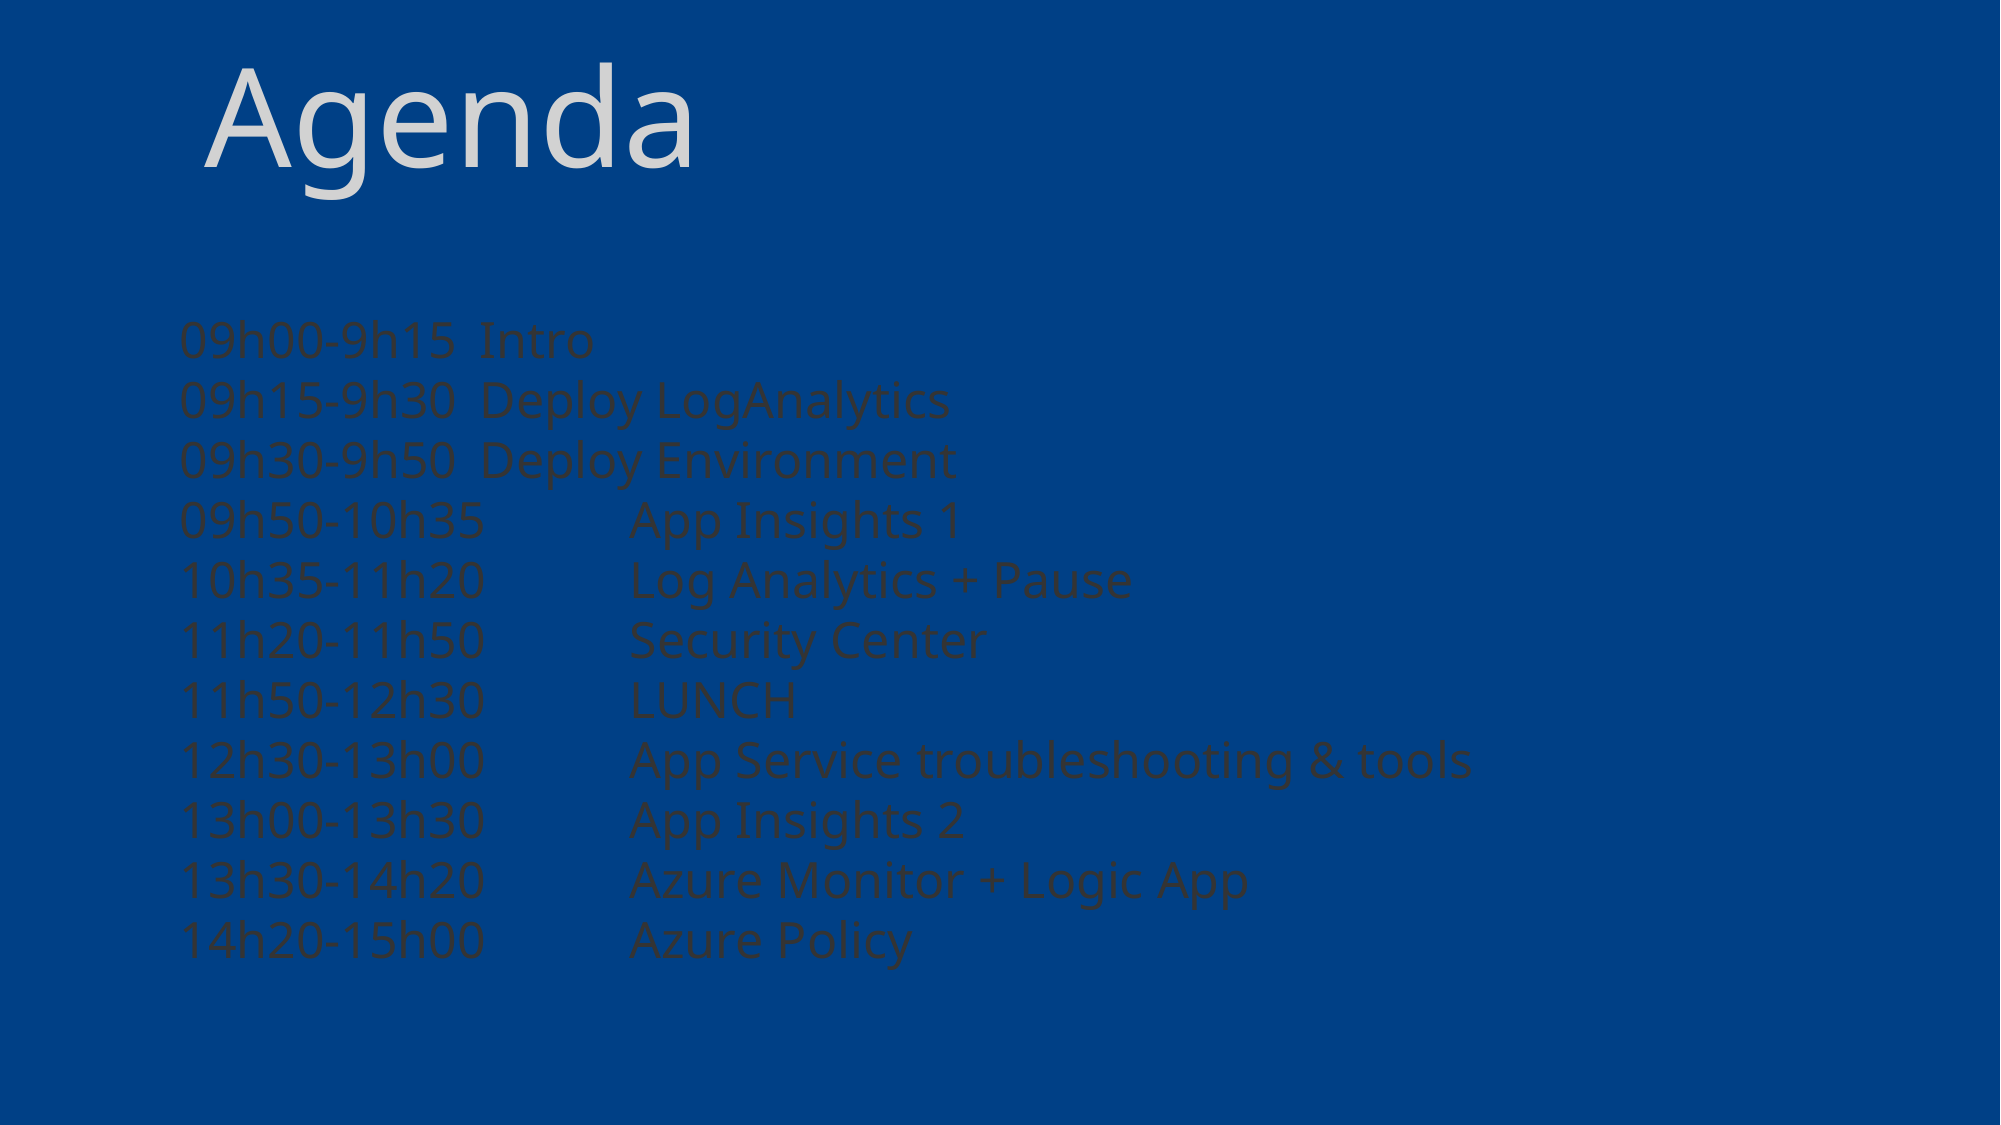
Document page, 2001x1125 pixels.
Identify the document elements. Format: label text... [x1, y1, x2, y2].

subtitle 09h00-9h15 Intro 09h15-9h30 Deploy LogAnalytics 09h30-9h50 Deploy Environment 09h50-10h35 App Insights 1 10h35-11h20 Log Analytics + Pause 11h20-11h50 Security Center 11h50-12h30 LUNCH 12h30-13h00 App Service troubleshooting & tools 13h00-13h30 App Insights 2 13h30-14h20 Azure Monitor + Logic App 14h20-15h00 Azure Policy [164, 301, 2000, 1079]
title Agenda [189, 22, 2000, 301]
